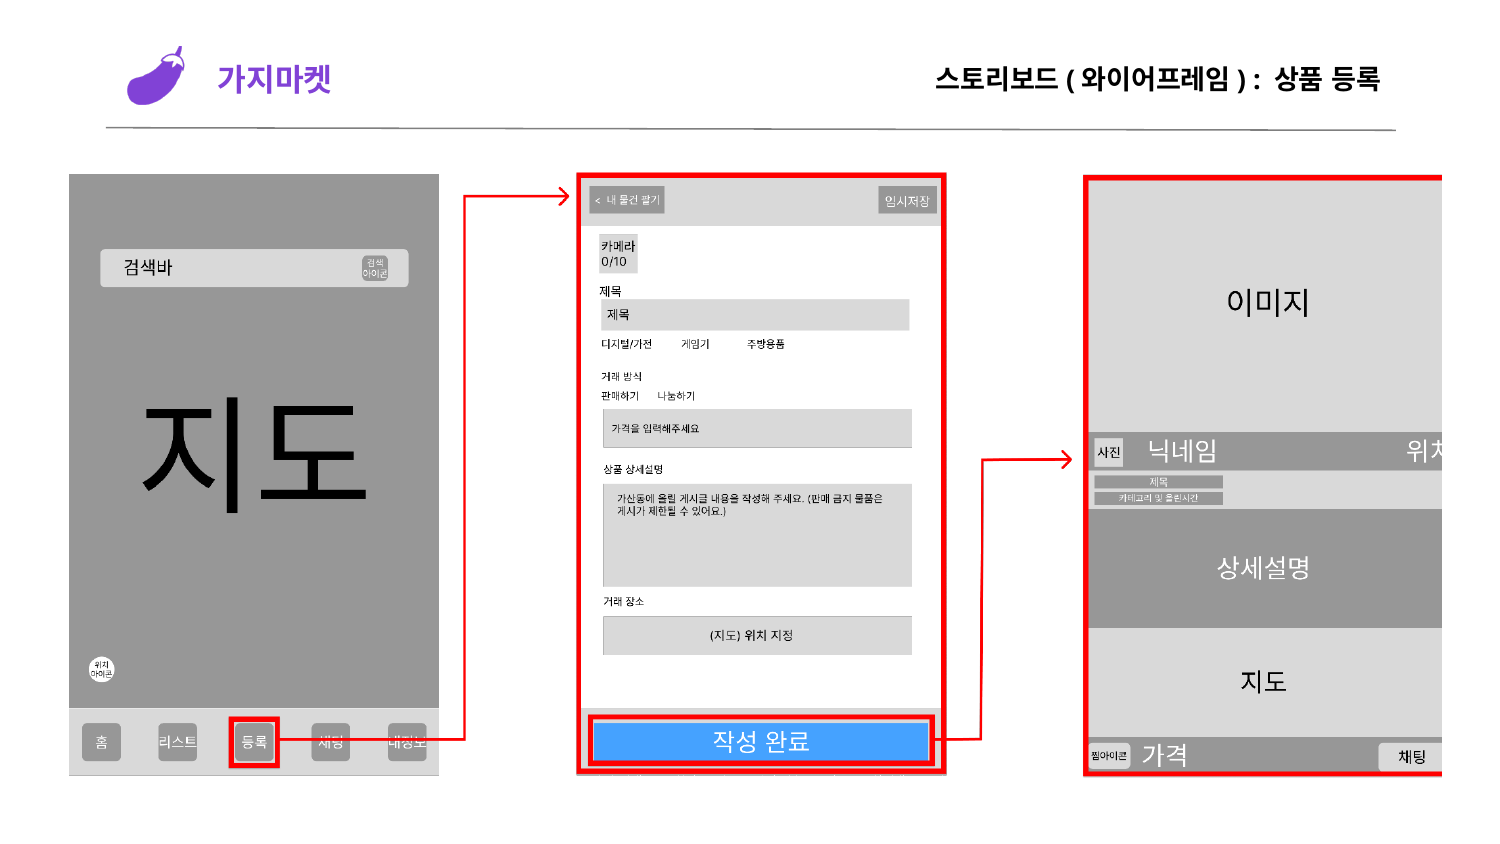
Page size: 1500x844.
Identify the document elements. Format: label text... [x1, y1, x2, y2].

picture [124, 45, 186, 105]
text_box 스토리보드(와이어프레임) : 상품 등록 [670, 47, 1396, 110]
picture [57, 153, 1442, 818]
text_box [105, 127, 1397, 131]
text_box 가지마켓 [194, 44, 356, 113]
